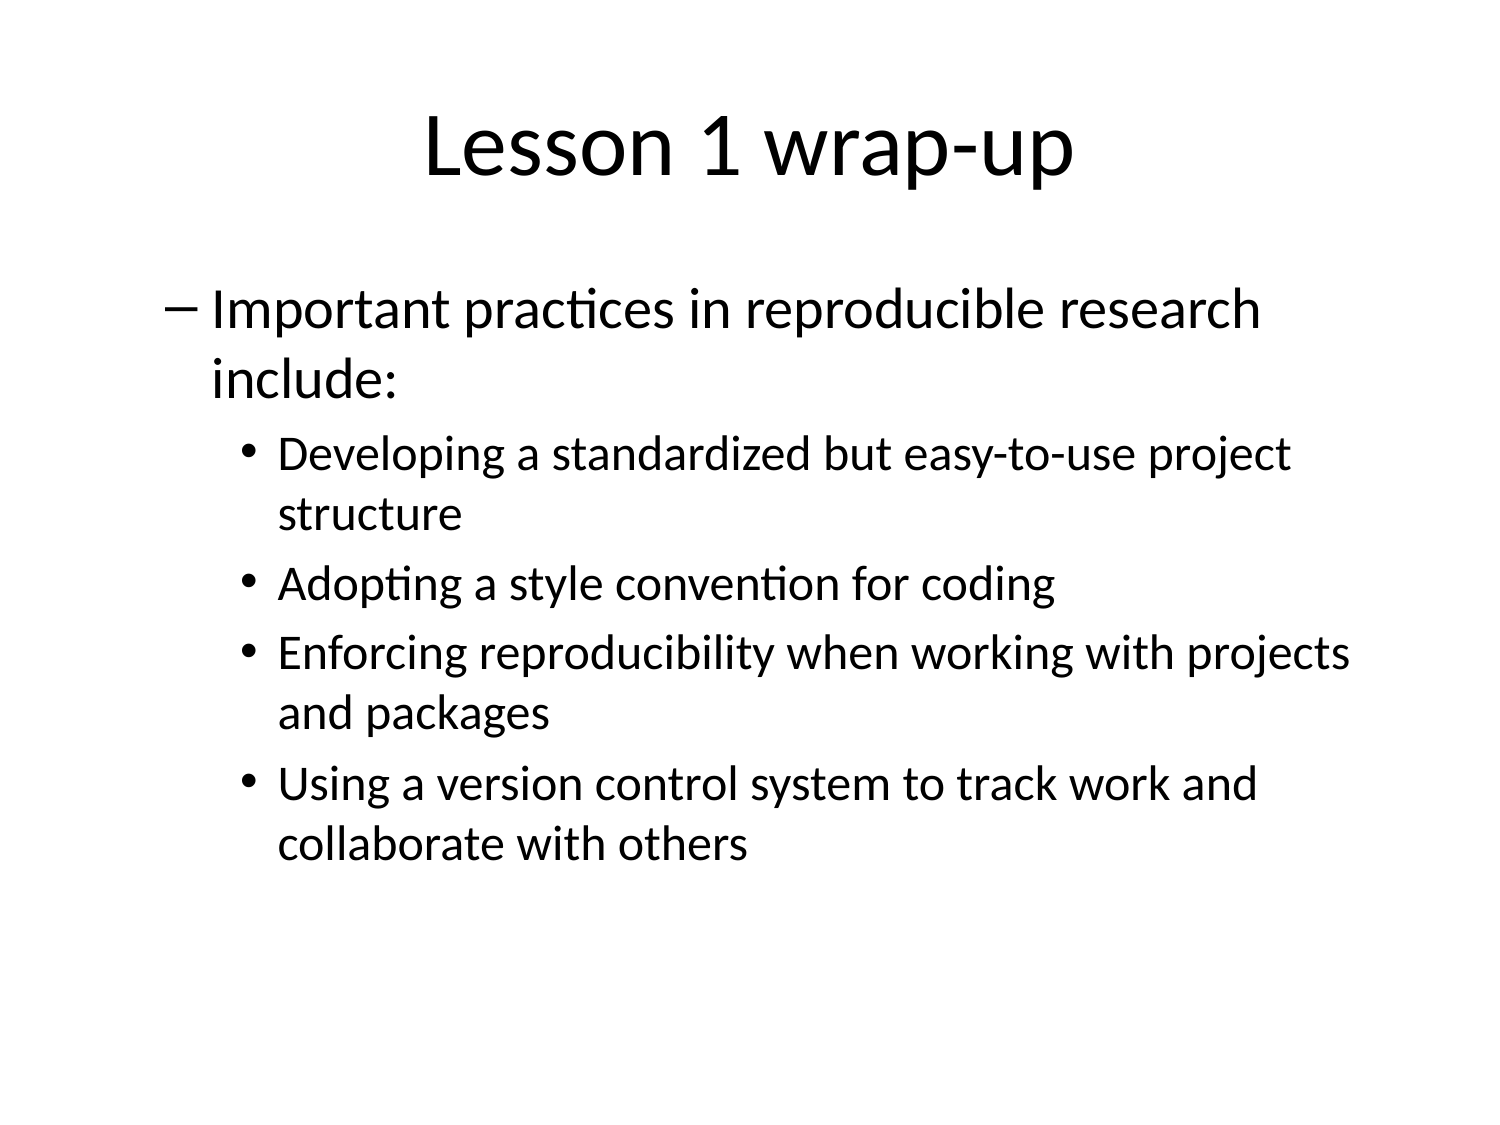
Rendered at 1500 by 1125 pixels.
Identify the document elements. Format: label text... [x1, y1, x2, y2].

list Important practices in reproducible research include: Developing a standardized but easy-to-use project structure Adopting a style convention for coding Enforcing reproducibility when working with projects and packages Using a version control system to track work and collaborate with others [75, 262, 1425, 1005]
title Lesson 1 wrap-up [75, 45, 1425, 233]
